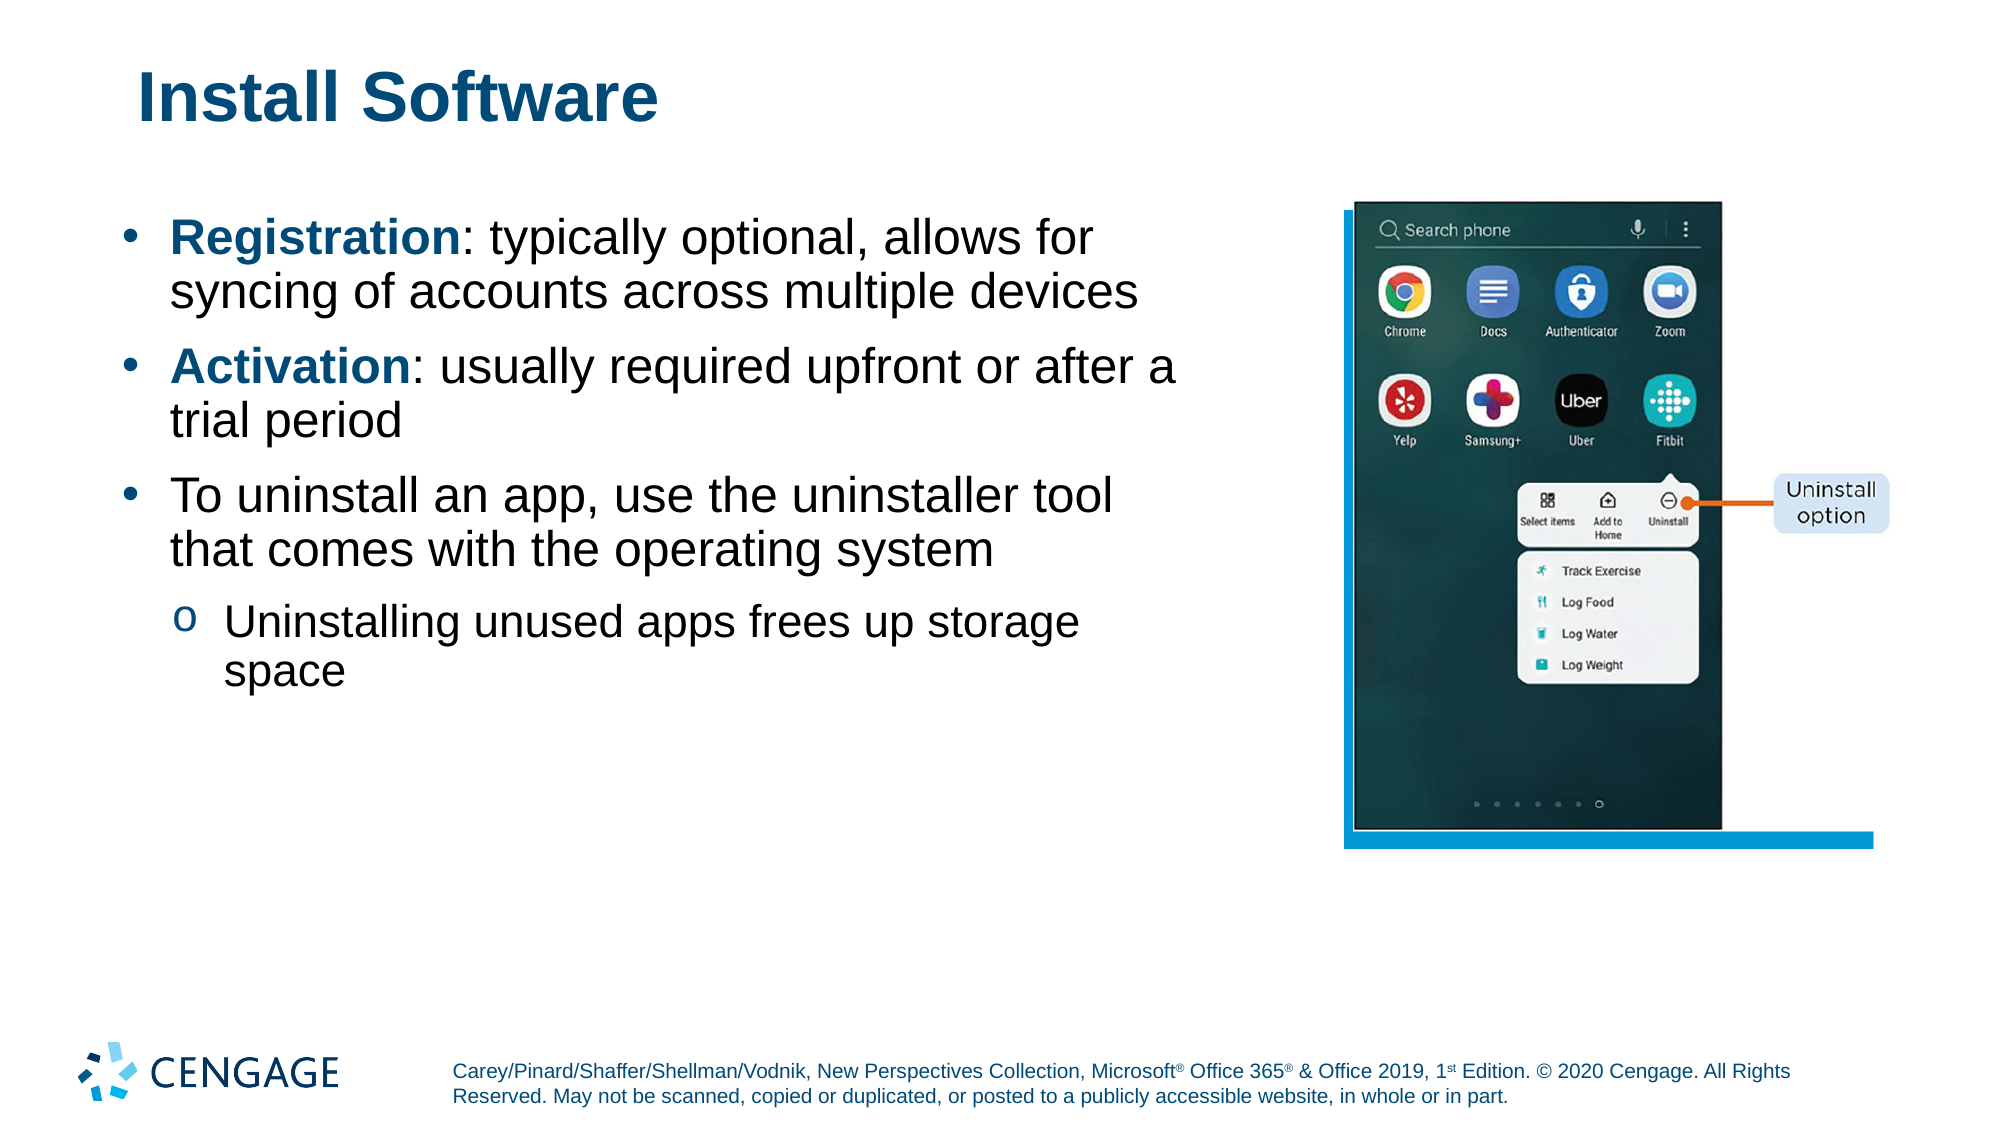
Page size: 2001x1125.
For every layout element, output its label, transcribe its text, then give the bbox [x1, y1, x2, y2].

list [1344, 192, 1891, 849]
title Install Software [137, 59, 1863, 171]
list Registration: typically optional, allows for syncing of accounts across multiple devices Activation: usually required upfront or after a trial period To uninstall an app, use the uninstaller tool that comes with the operating system Uninstalling unused apps frees up storage space [121, 211, 1183, 734]
picture [78, 1042, 338, 1101]
